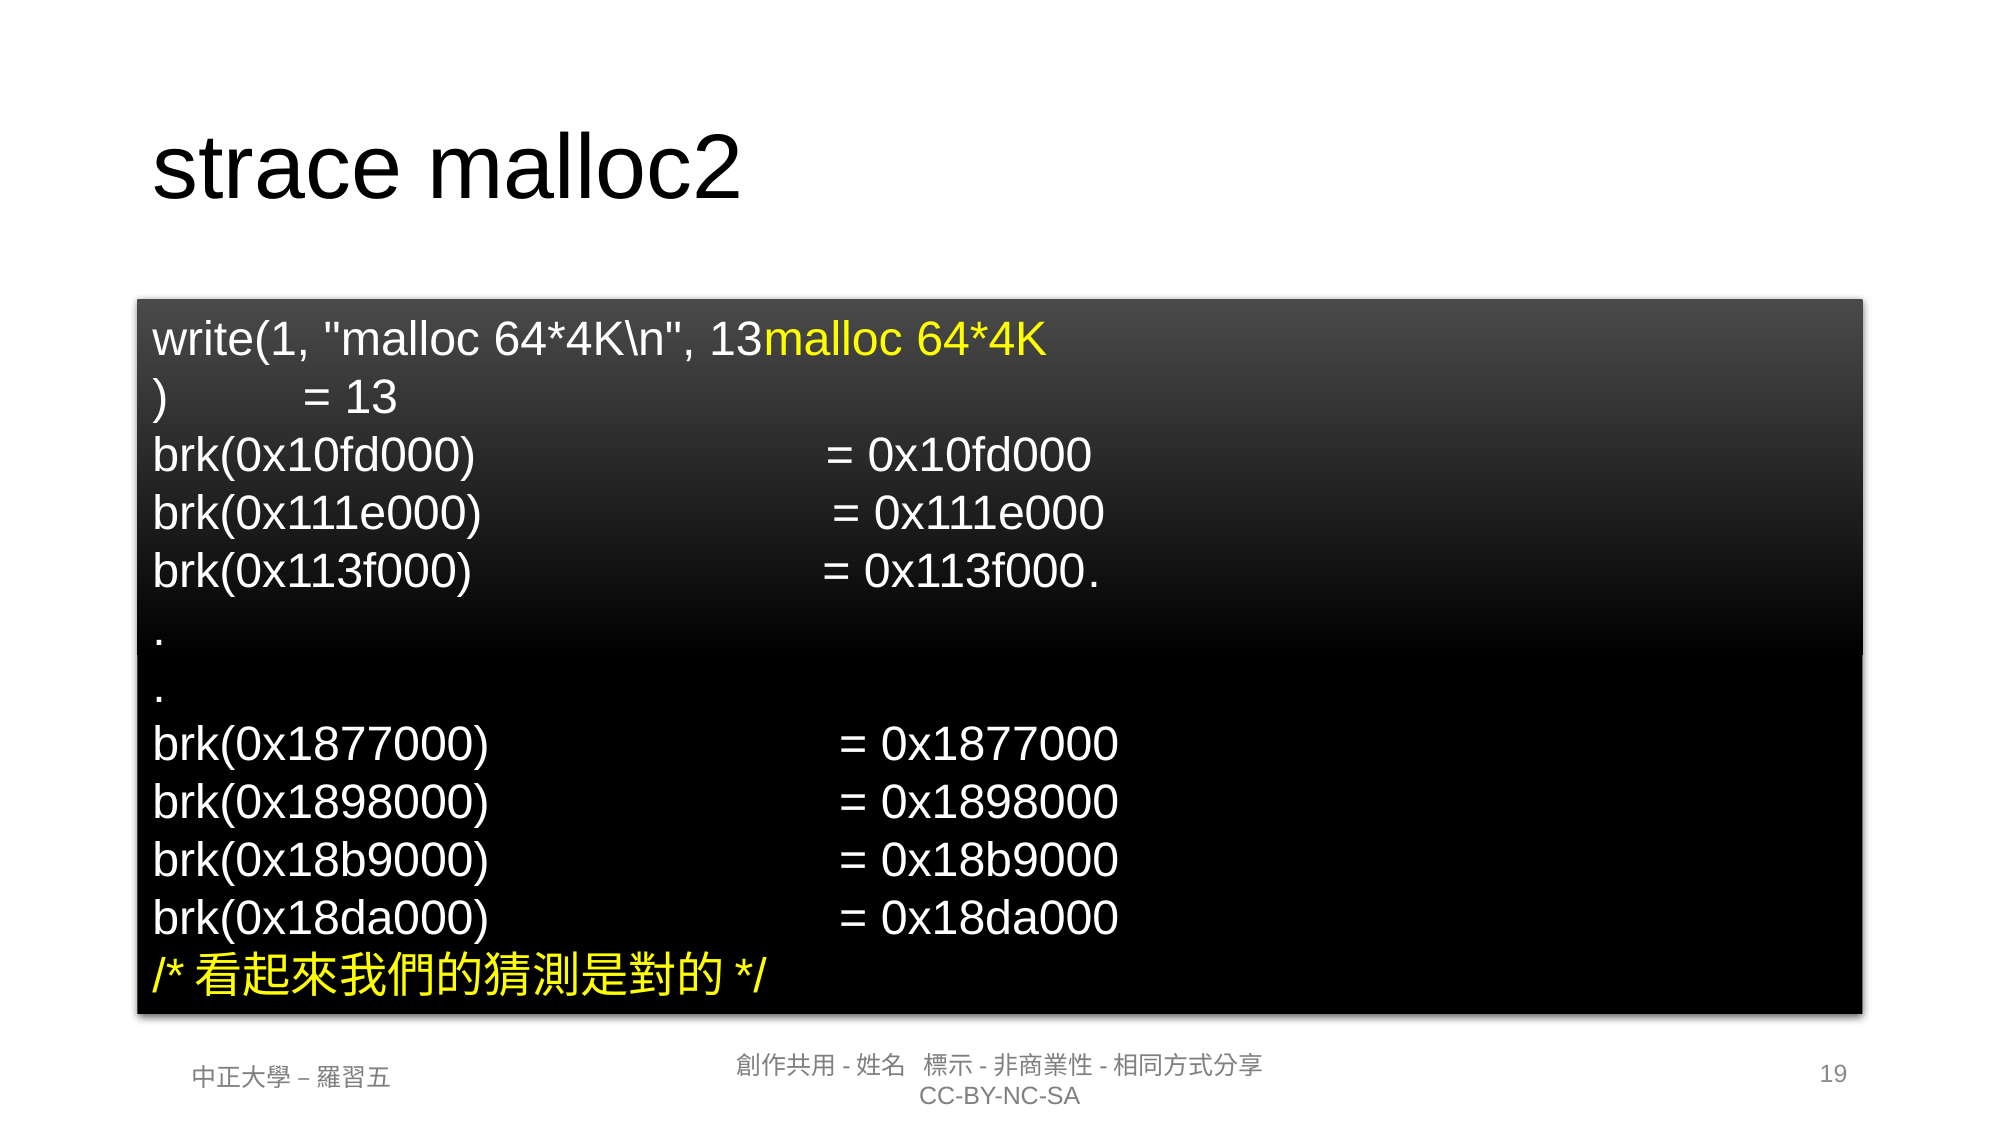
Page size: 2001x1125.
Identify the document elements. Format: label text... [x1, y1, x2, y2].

list write(1, "malloc 64*4K\n", 13malloc 64*4K ) = 13 brk(0x10fd000) = 0x10fd000 brk(0x111e000) = 0x111e000 brk(0x113f000) = 0x113f000. . . brk(0x1877000) = 0x1877000 brk(0x1898000) = 0x1898000 brk(0x18b9000) = 0x18b9000 brk(0x18da000) = 0x18da000 /*看起來我們的猜測是對的*/ [137, 299, 1863, 1014]
title strace malloc2 [137, 59, 1863, 278]
slide_number 19 [1412, 1042, 1863, 1103]
